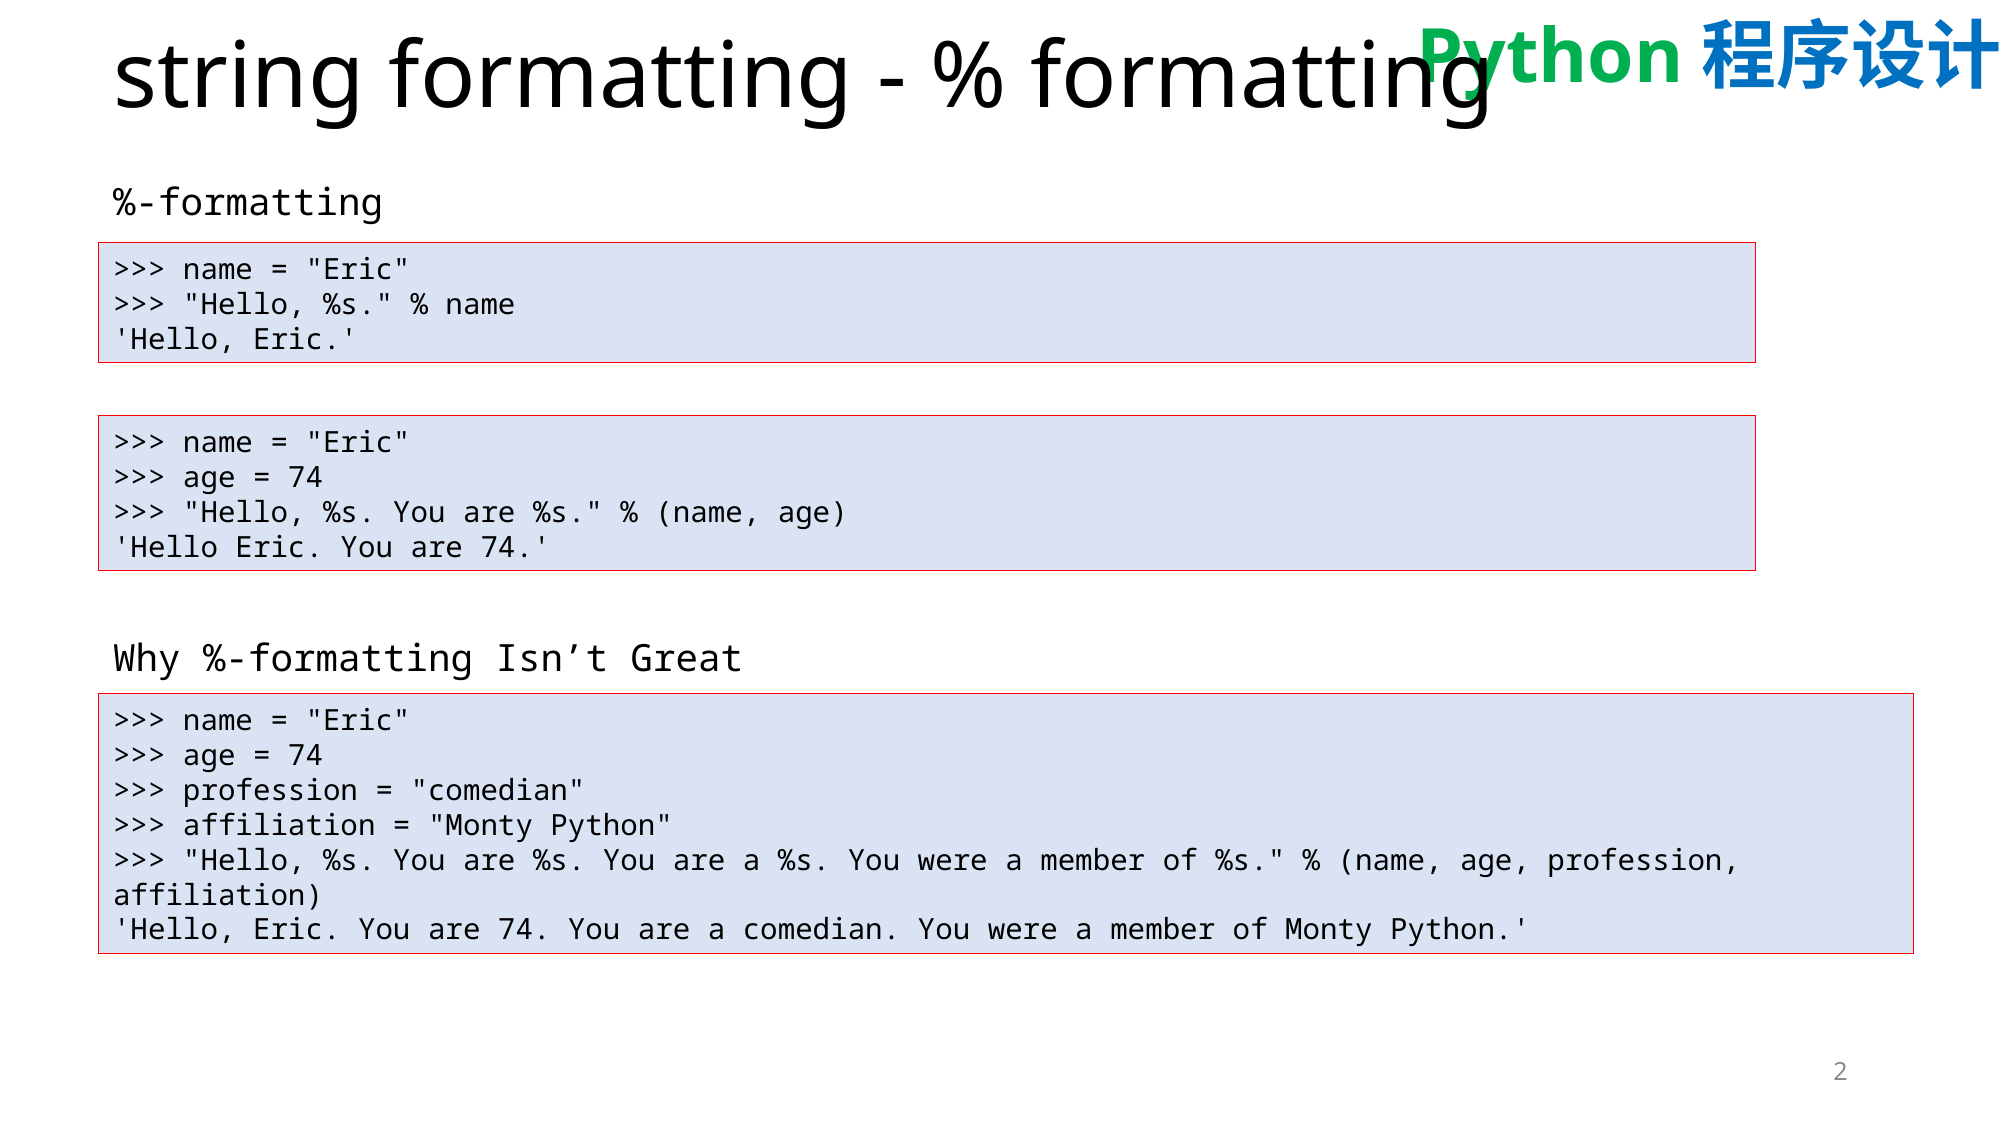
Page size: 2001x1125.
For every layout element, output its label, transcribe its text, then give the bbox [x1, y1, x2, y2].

text_box >>> name = "Eric" >>> age = 74 >>> profession = "comedian" >>> affiliation = "Monty Python" >>> "Hello, %s. You are %s. You are a %s. You were a member of %s." % (name, age, profession, affiliation) 'Hello, Eric. You are 74. You are a comedian. You were a member of Monty Python.' [98, 693, 1914, 954]
slide_number 2 [1412, 1042, 1863, 1103]
title string formatting - % formatting [98, 0, 1824, 157]
text_box %-formatting [98, 170, 1914, 230]
text_box Why %-formatting Isn’t Great [98, 626, 1914, 686]
text_box >>> name = "Eric" >>> age = 74 >>> "Hello, %s. You are %s." % (name, age) 'Hello Eric. You are 74.' [98, 415, 1756, 571]
text_box >>> name = "Eric" >>> "Hello, %s." % name 'Hello, Eric.' [98, 242, 1756, 363]
